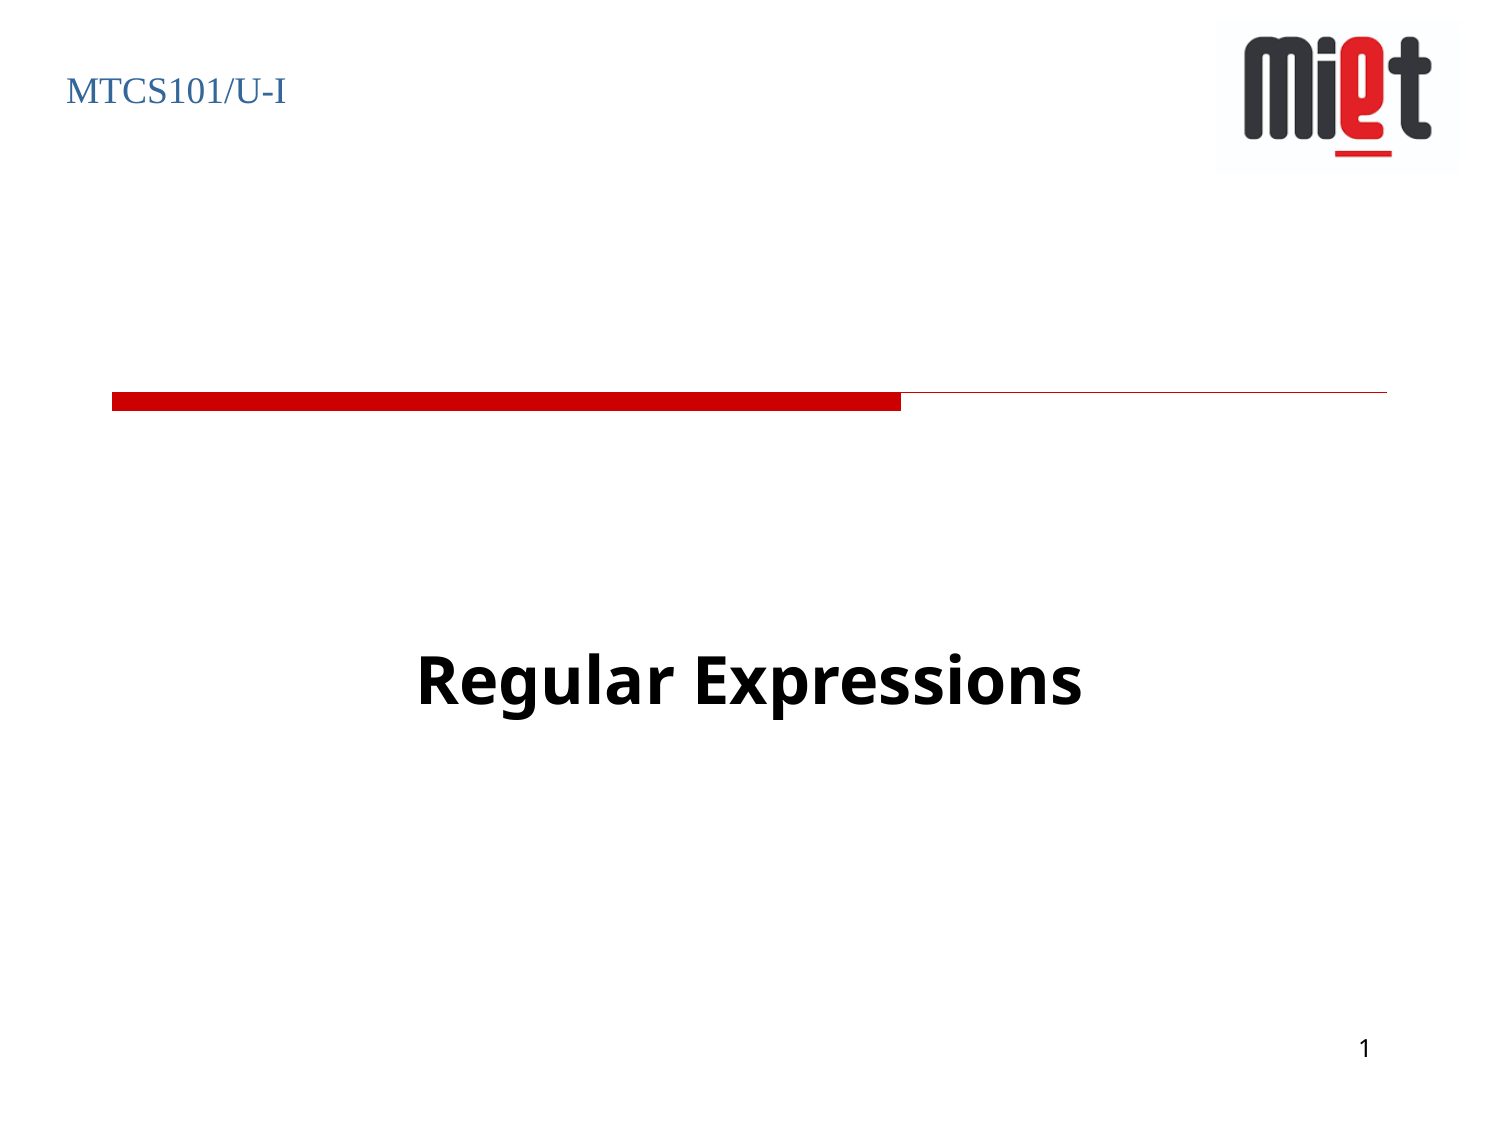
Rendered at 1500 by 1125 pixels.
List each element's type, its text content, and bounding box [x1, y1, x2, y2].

picture [1215, 20, 1461, 174]
text_box MTCS101/U-I [51, 58, 376, 137]
title Regular Expressions [127, 604, 1390, 726]
text_box 1 [1074, 1024, 1388, 1100]
